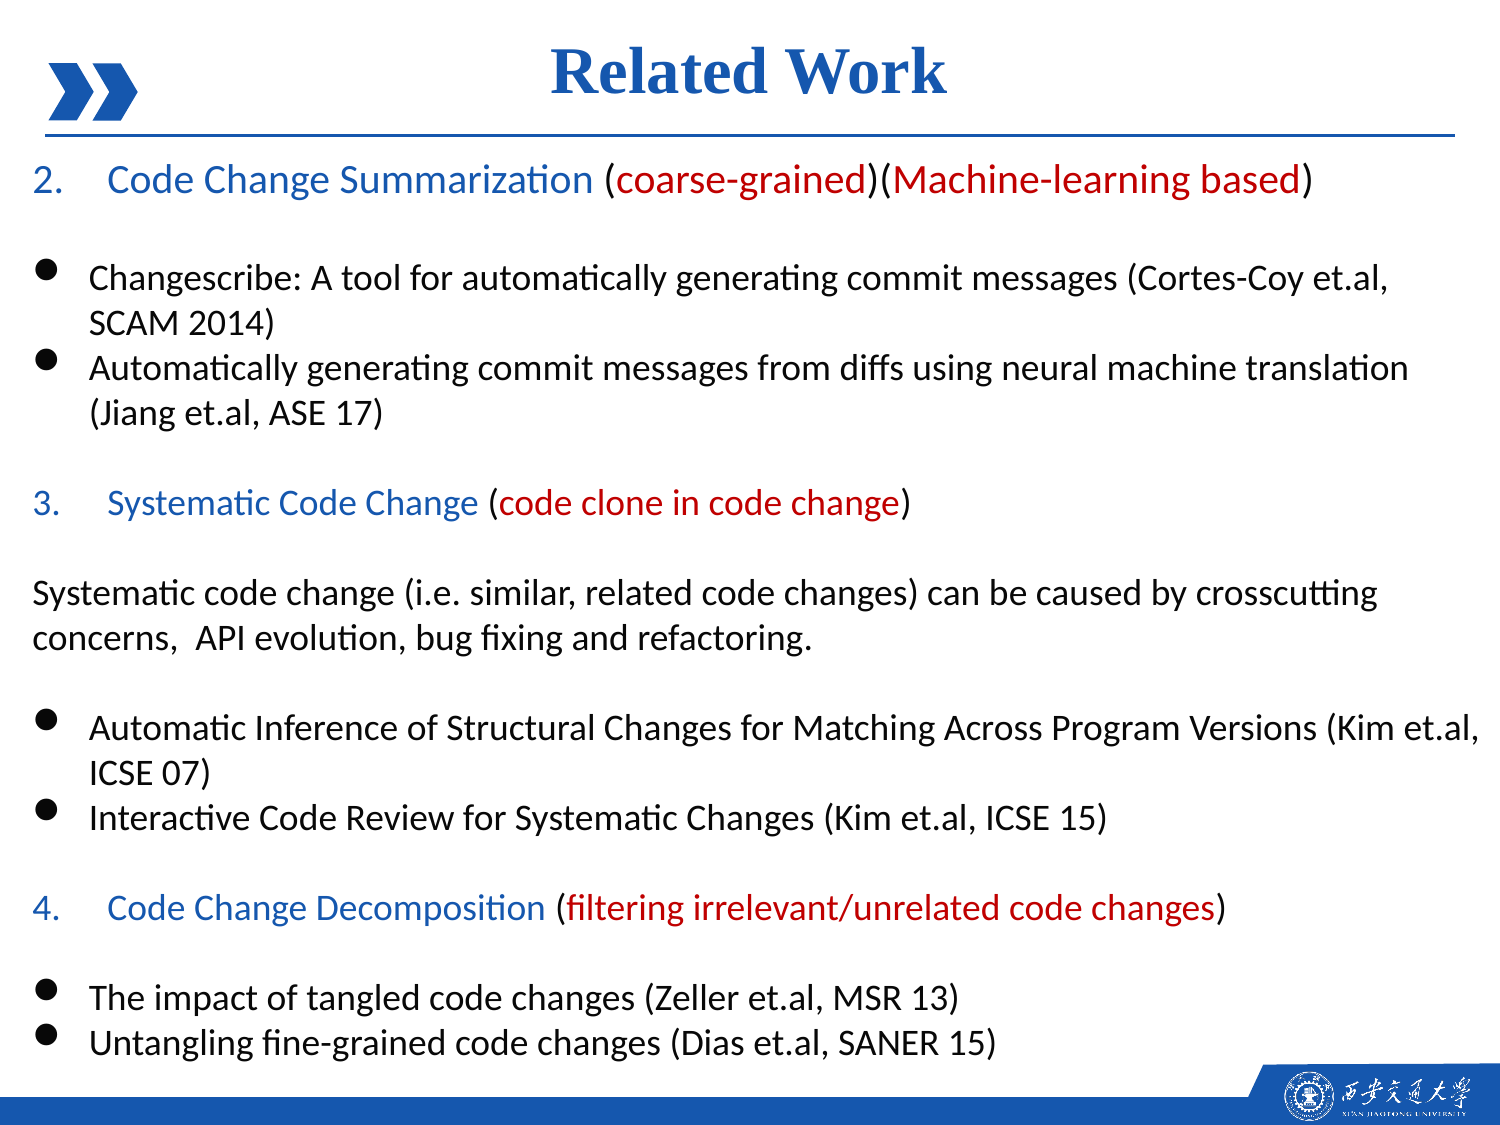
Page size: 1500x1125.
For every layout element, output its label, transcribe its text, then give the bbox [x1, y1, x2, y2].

text_box Related Work [0, 19, 1500, 126]
text_box Code Change Summarization (coarse-grained)(Machine-learning based) Changescribe: A tool for automatically generating commit messages (Cortes-Coy et.al, SCAM 2014) Automatically generating commit messages from diffs using neural machine translation (Jiang et.al, ASE 17) Systematic Code Change (code clone in code change) Systematic code change (i.e. similar, related code changes) can be caused by crosscutting concerns, API evolution, bug fixing and refactoring. Automatic Inference of Structural Changes for Matching Across Program Versions (Kim et.al, ICSE 07) Interactive Code Review for Systematic Changes (Kim et.al, ICSE 15) Code Change Decomposition (filtering irrelevant/unrelated code changes) The impact of tangled code changes (Zeller et.al, MSR 13) Untangling fine-grained code changes (Dias et.al, SANER 15) [17, 144, 1500, 1125]
text_box [29, 126, 1500, 144]
